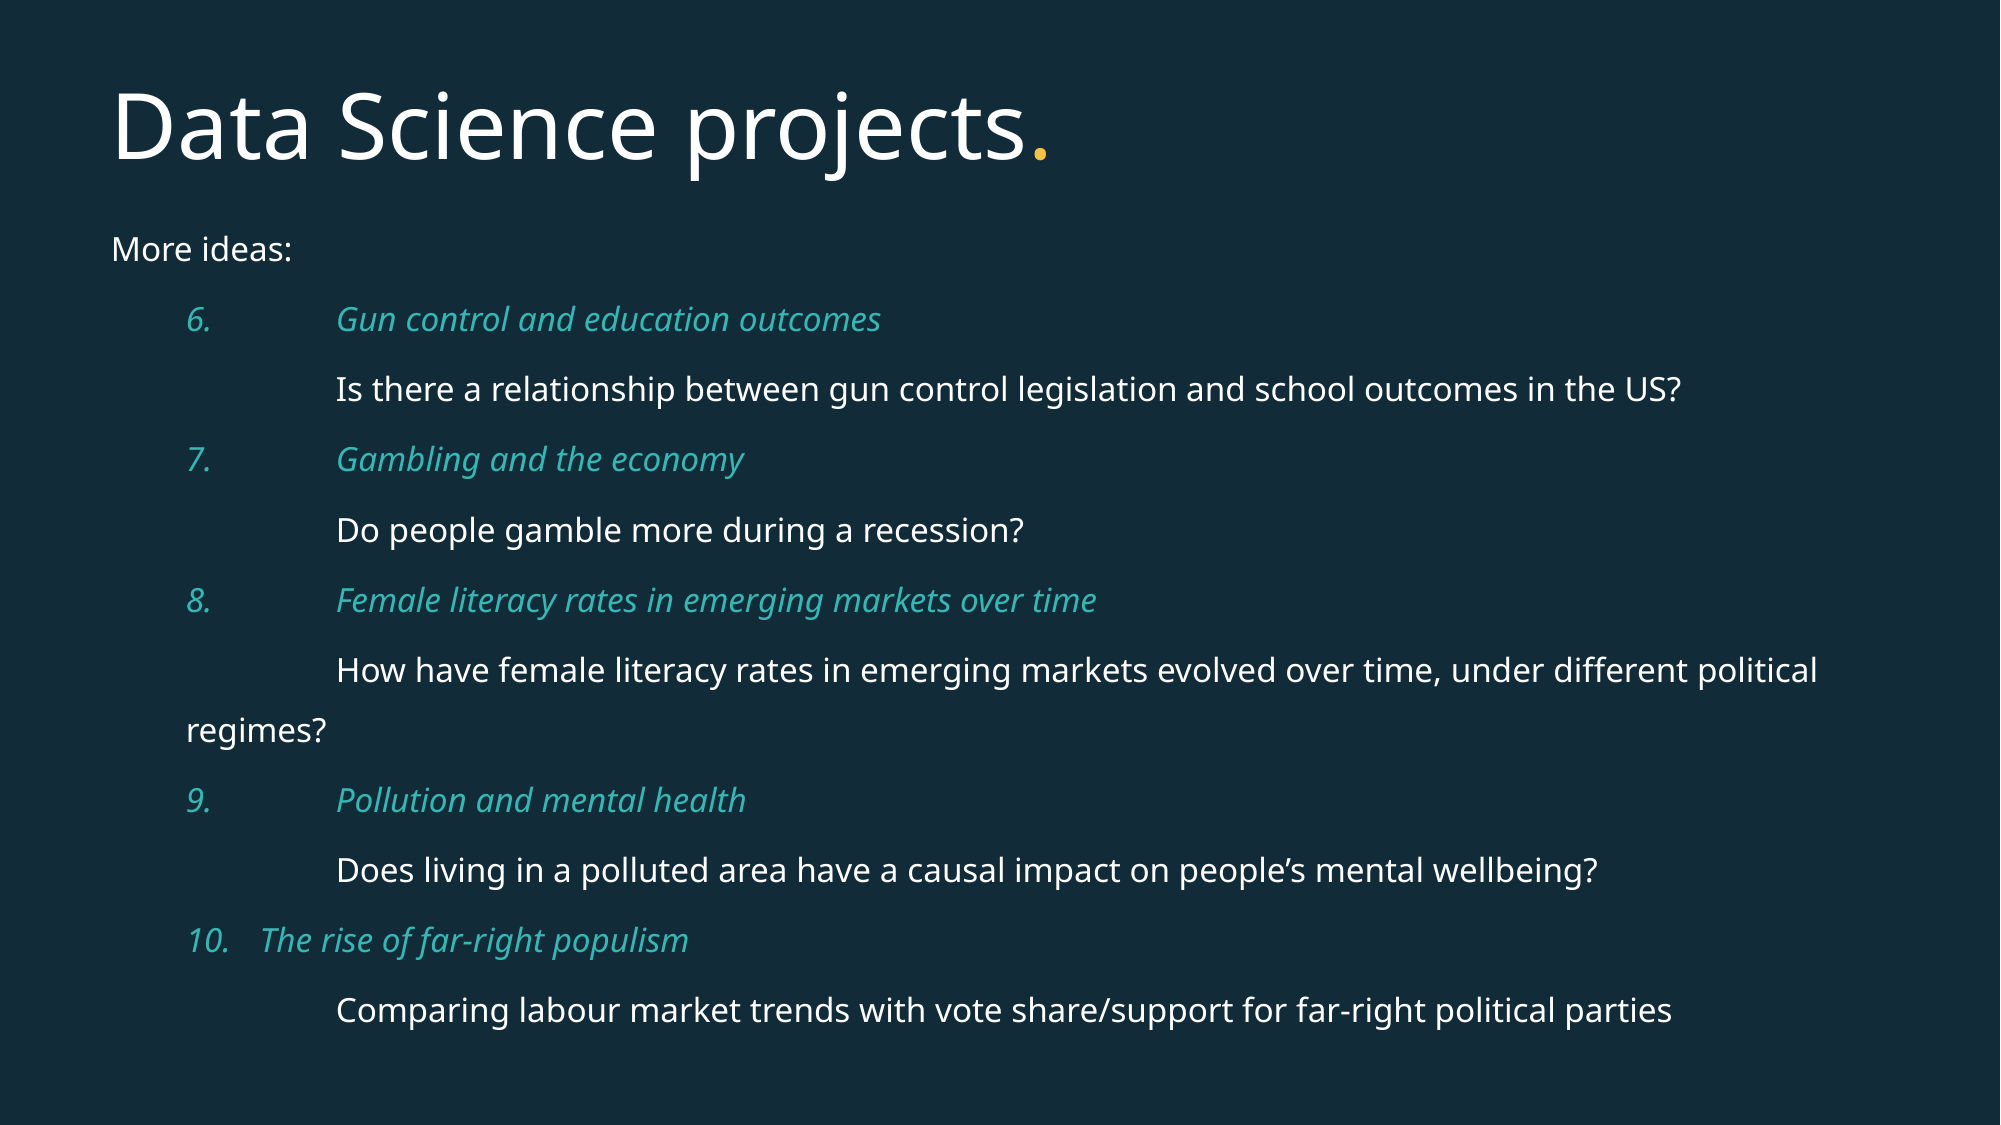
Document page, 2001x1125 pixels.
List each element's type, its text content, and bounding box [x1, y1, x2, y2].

title Data Science projects. [95, 20, 1821, 200]
list More ideas: 6. Gun control and education outcomes Is there a relationship between gun control legislation and school outcomes in the US? 7. Gambling and the economy Do people gamble more during a recession? 8. Female literacy rates in emerging markets over time How have female literacy rates in emerging markets evolved over time, under different political regimes? 9. Pollution and mental health Does living in a polluted area have a causal impact on people’s mental wellbeing? The rise of far-right populism Comparing labour market trends with vote share/support for far-right political parties [95, 200, 1974, 1075]
